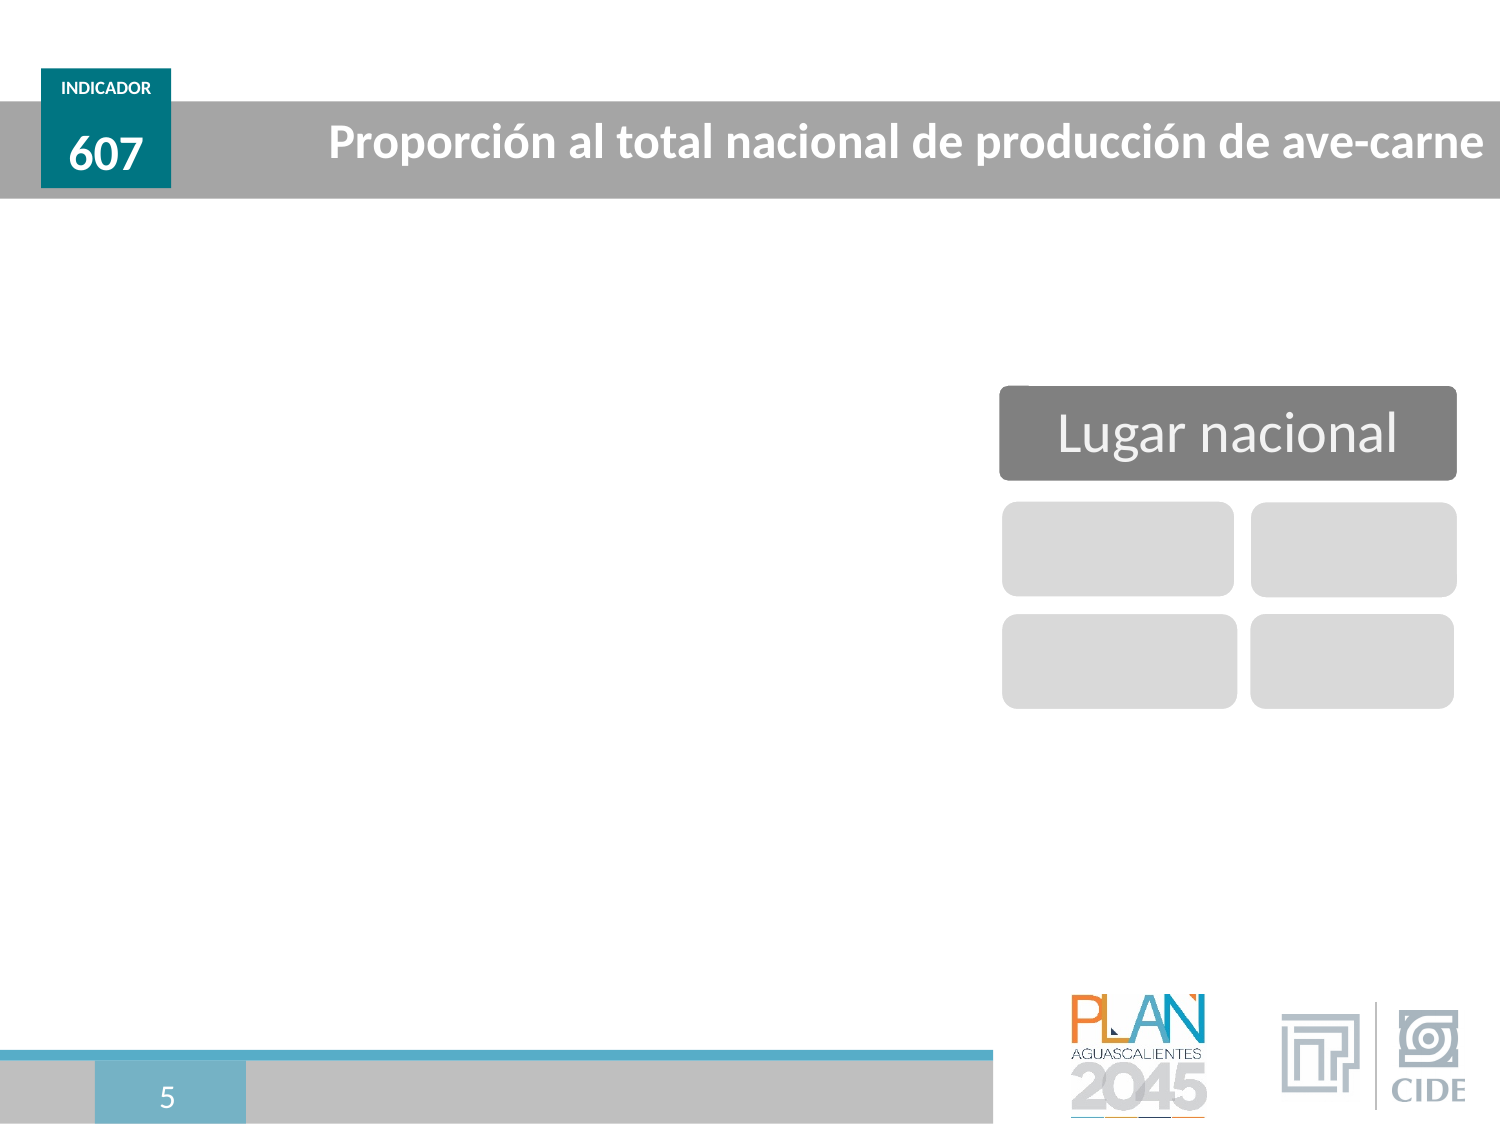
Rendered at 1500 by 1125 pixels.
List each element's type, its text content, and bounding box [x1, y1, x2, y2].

picture [1170, 994, 1200, 1033]
slide_number 5 [86, 1065, 249, 1125]
title Proporción al total nacional de producción de ave-carne [0, 101, 1500, 199]
picture [1071, 994, 1207, 1118]
text_box INDICADOR 607 [41, 68, 172, 189]
